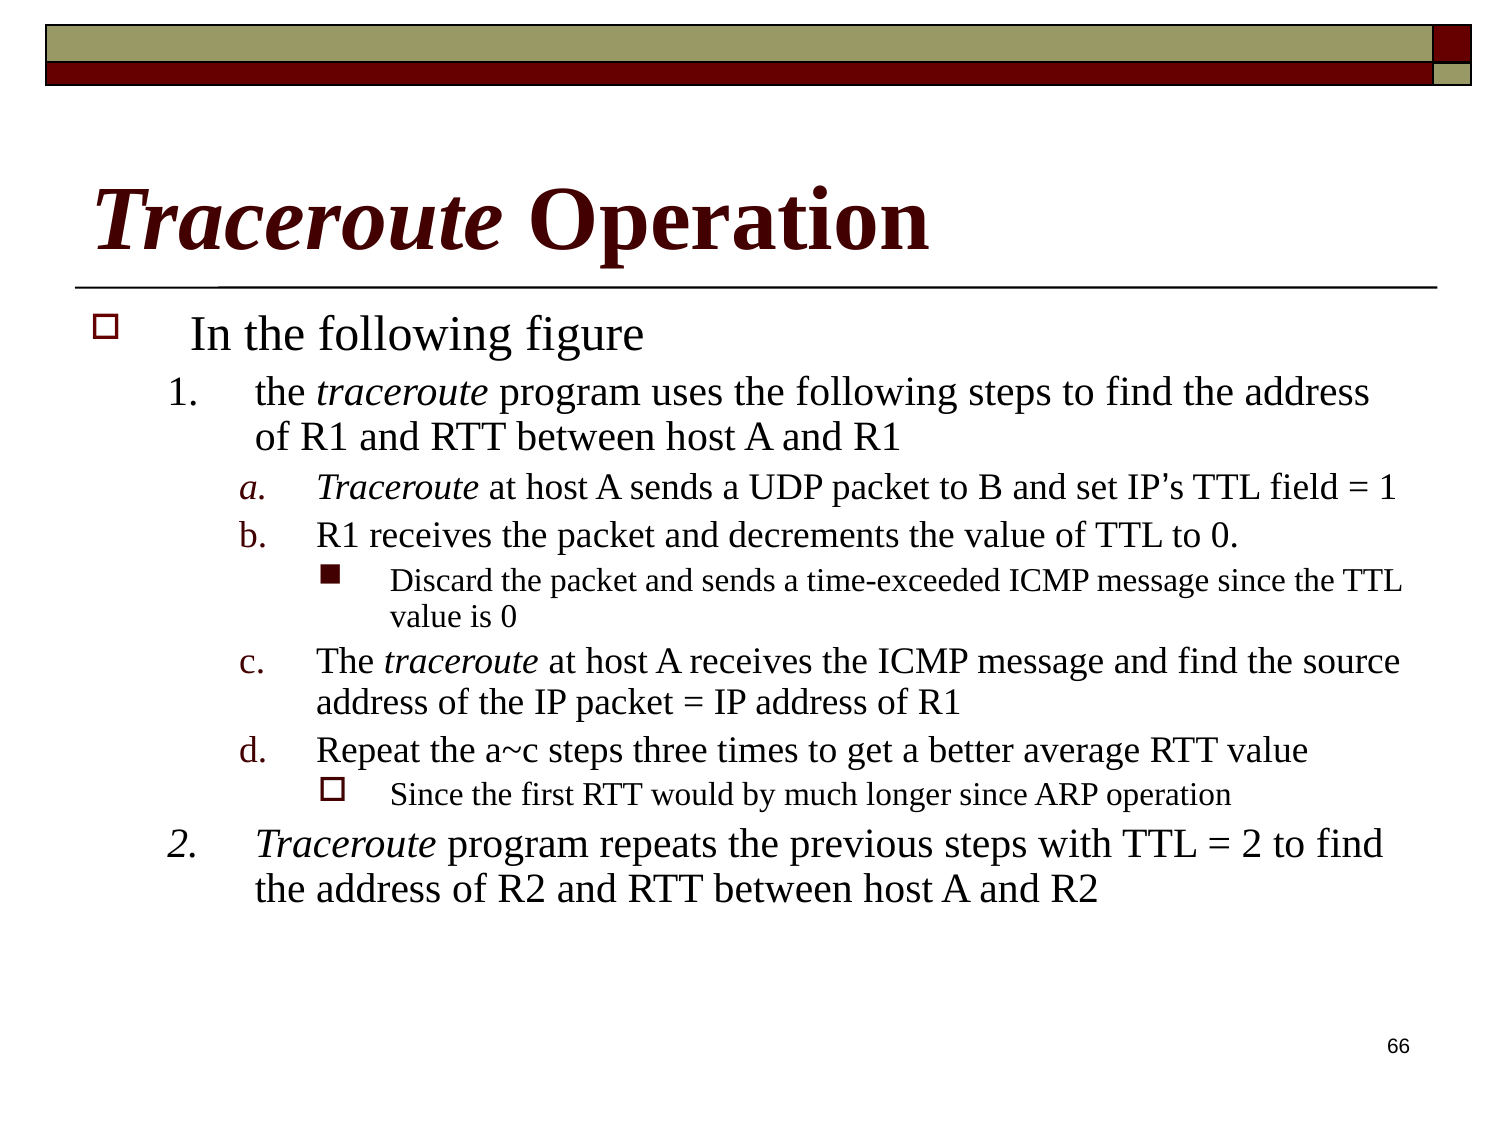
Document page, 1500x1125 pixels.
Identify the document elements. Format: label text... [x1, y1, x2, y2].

list In the following figure the traceroute program uses the following steps to find the address of R1 and RTT between host A and R1 Traceroute at host A sends a UDP packet to B and set IP’s TTL field = 1 R1 receives the packet and decrements the value of TTL to 0. Discard the packet and sends a time-exceeded ICMP message since the TTL value is 0 The traceroute at host A receives the ICMP message and find the source address of the IP packet = IP address of R1 Repeat the a~c steps three times to get a better average RTT value Since the first RTT would by much longer since ARP operation Traceroute program repeats the previous steps with TTL = 2 to find the address of R2 and RTT between host A and R2 [74, 299, 1426, 1006]
title Traceroute Operation [74, 87, 1426, 276]
slide_number 66 [1112, 1024, 1426, 1101]
